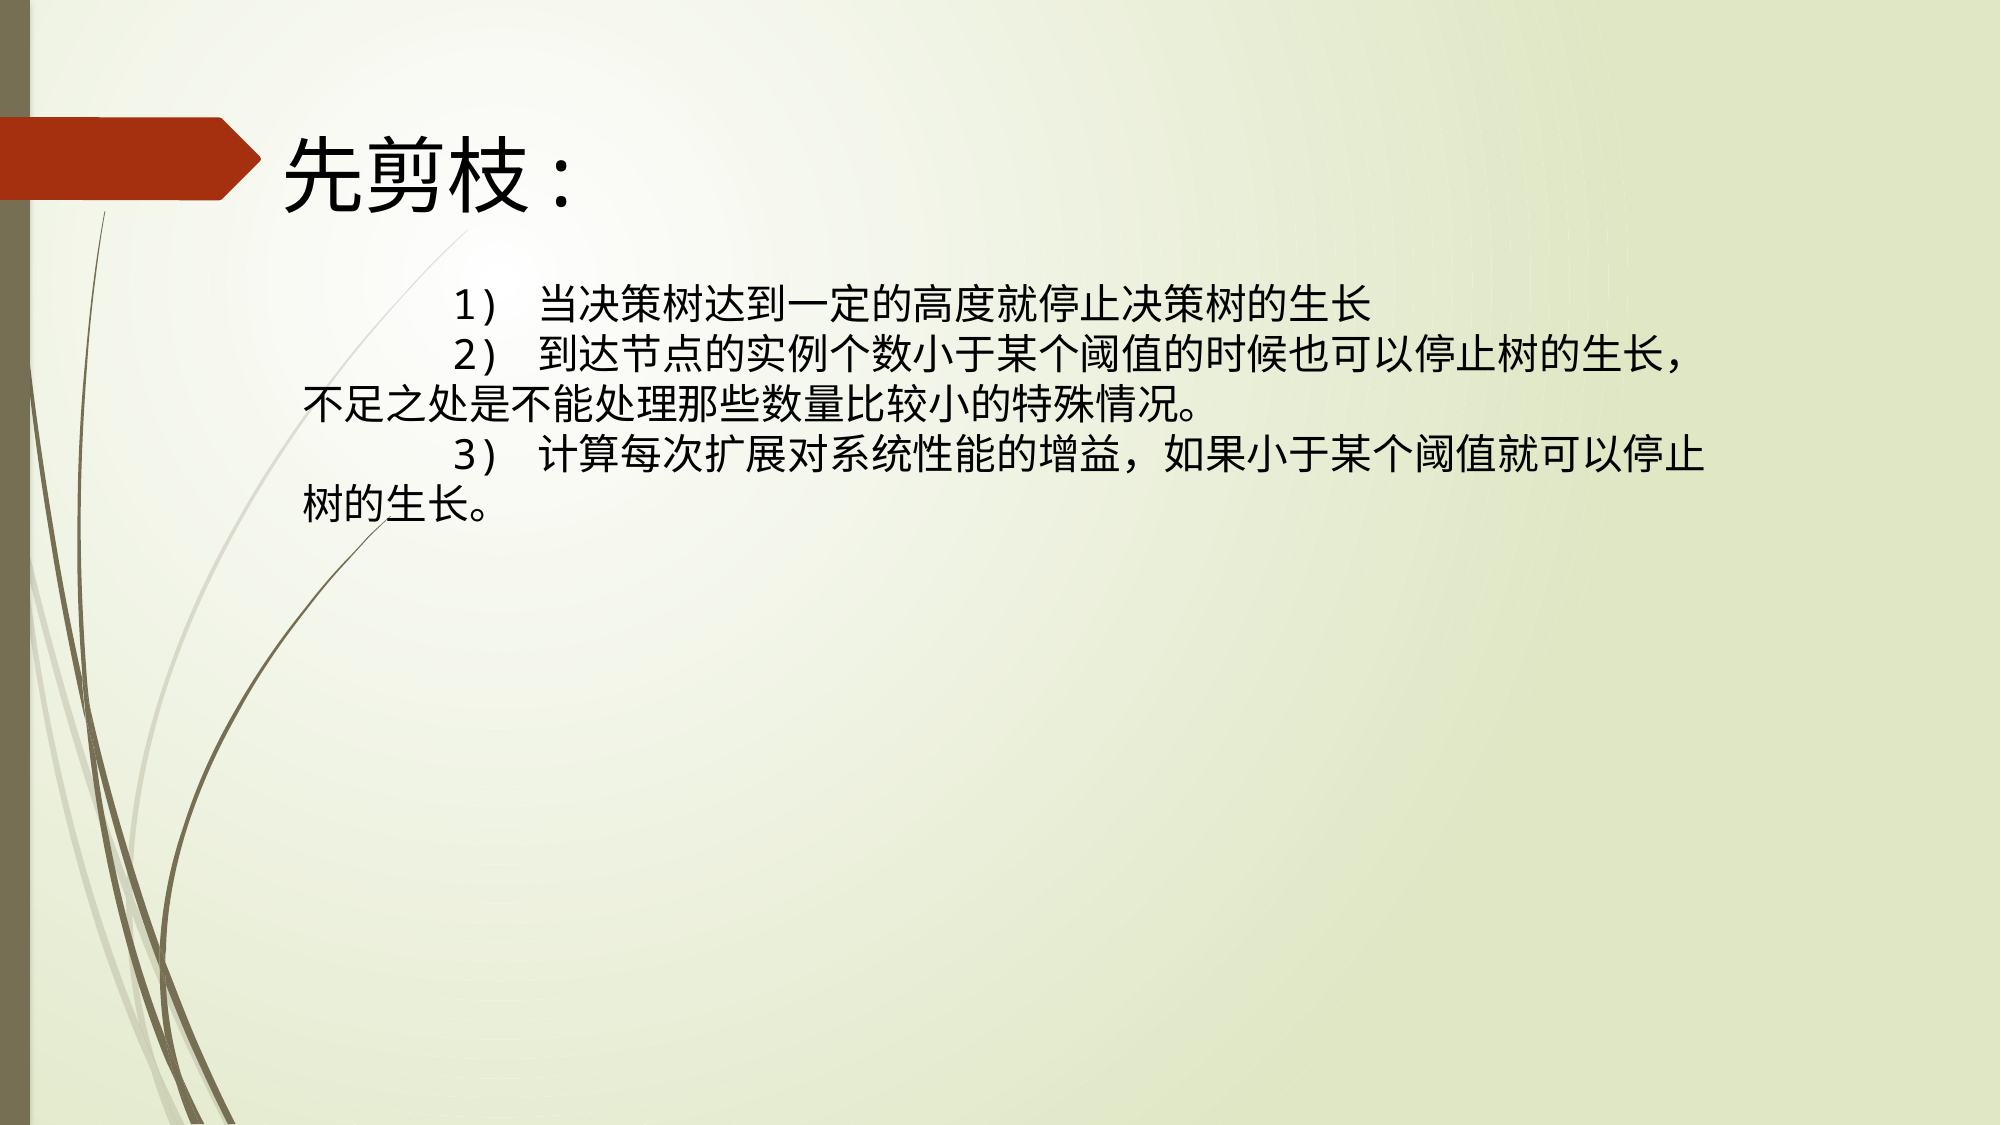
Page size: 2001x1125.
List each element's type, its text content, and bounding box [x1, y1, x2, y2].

text_box 先剪枝: [266, 115, 666, 231]
text_box 1) 当决策树达到一定的高度就停止决策树的生长 2) 到达节点的实例个数小于某个阈值的时候也可以停止树的生长，不足之处是不能处理那些数量比较小的特殊情况。 3) 计算每次扩展对系统性能的增益，如果小于某个阈值就可以停止树的生长。 [287, 270, 1728, 535]
